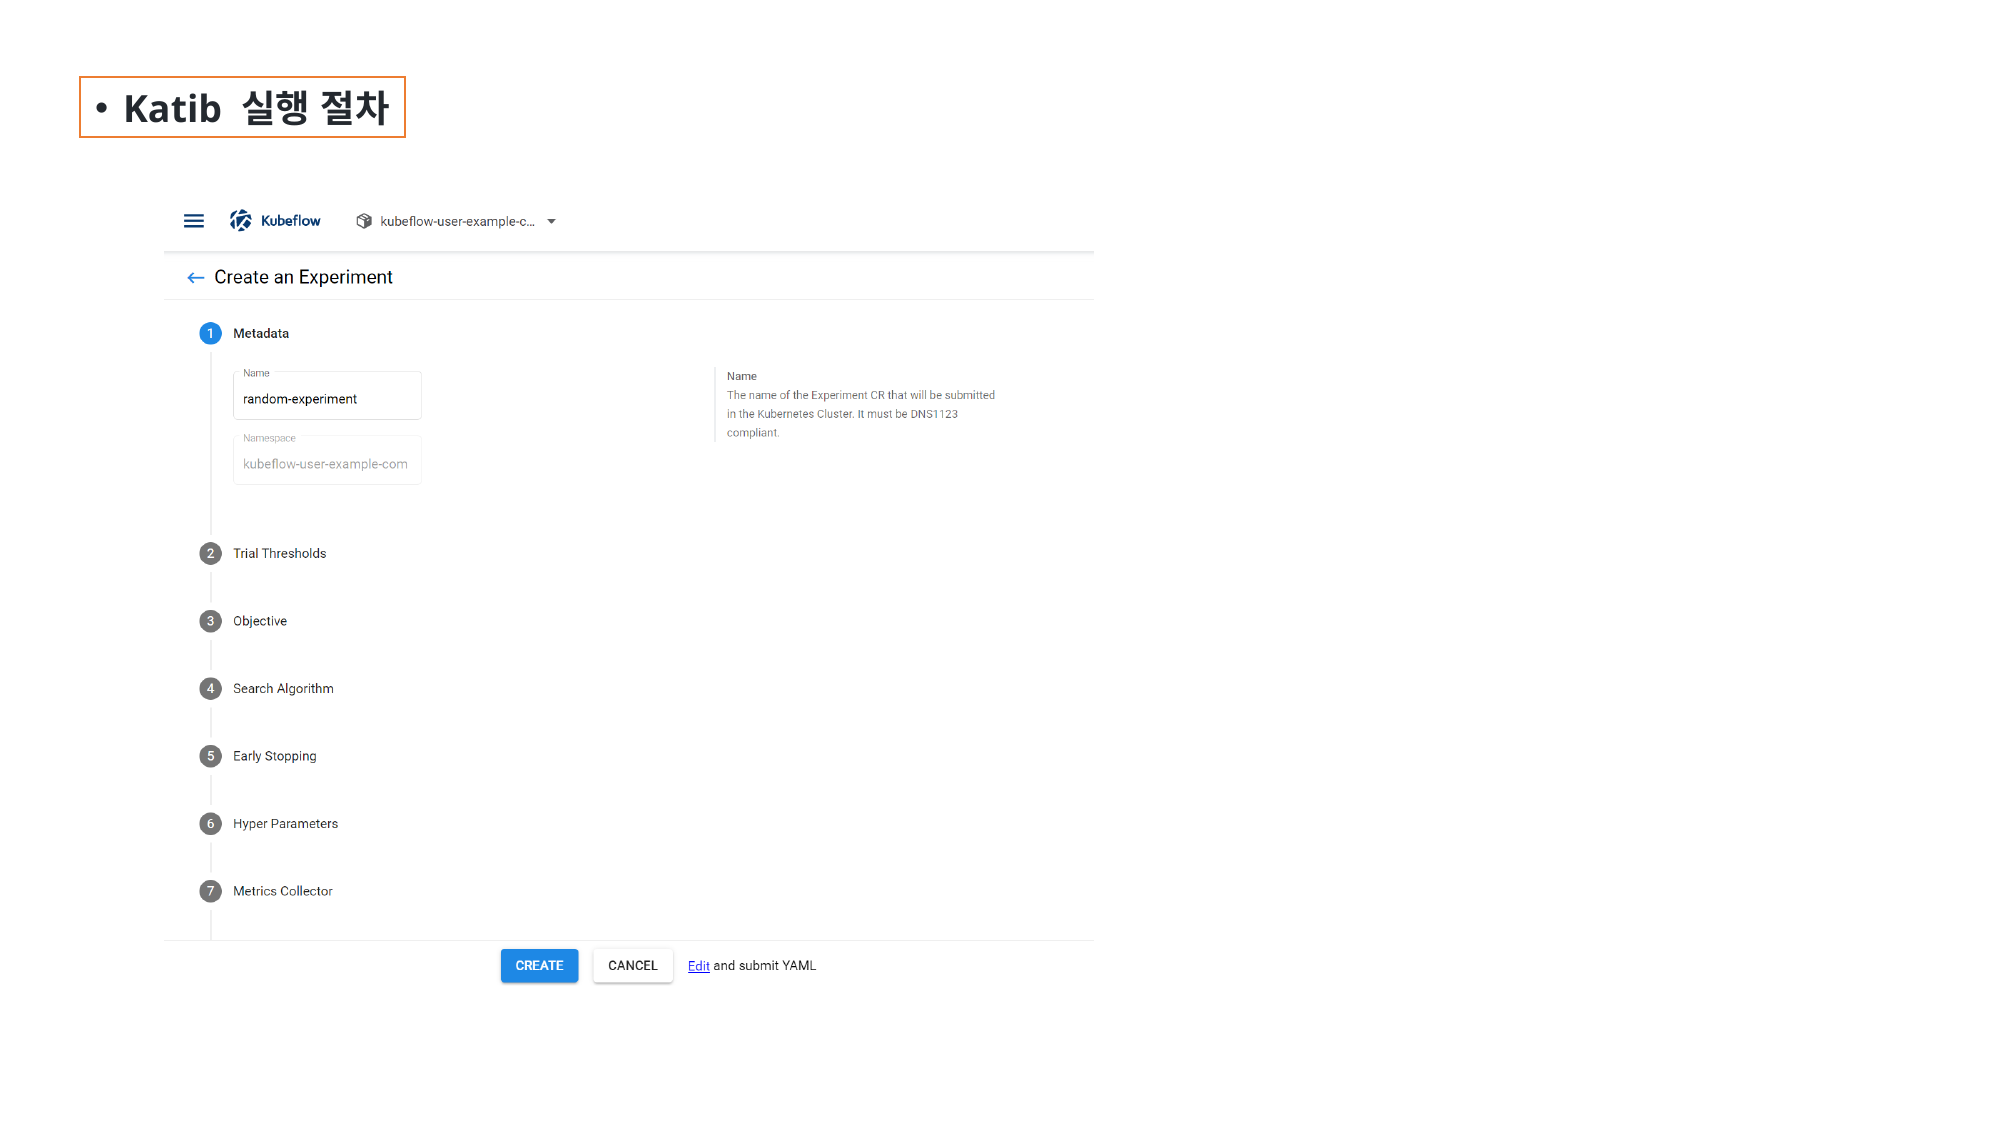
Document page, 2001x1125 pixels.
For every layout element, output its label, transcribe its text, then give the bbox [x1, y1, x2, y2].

picture [164, 203, 1094, 986]
text_box Katib 실행 절차 [79, 76, 406, 138]
